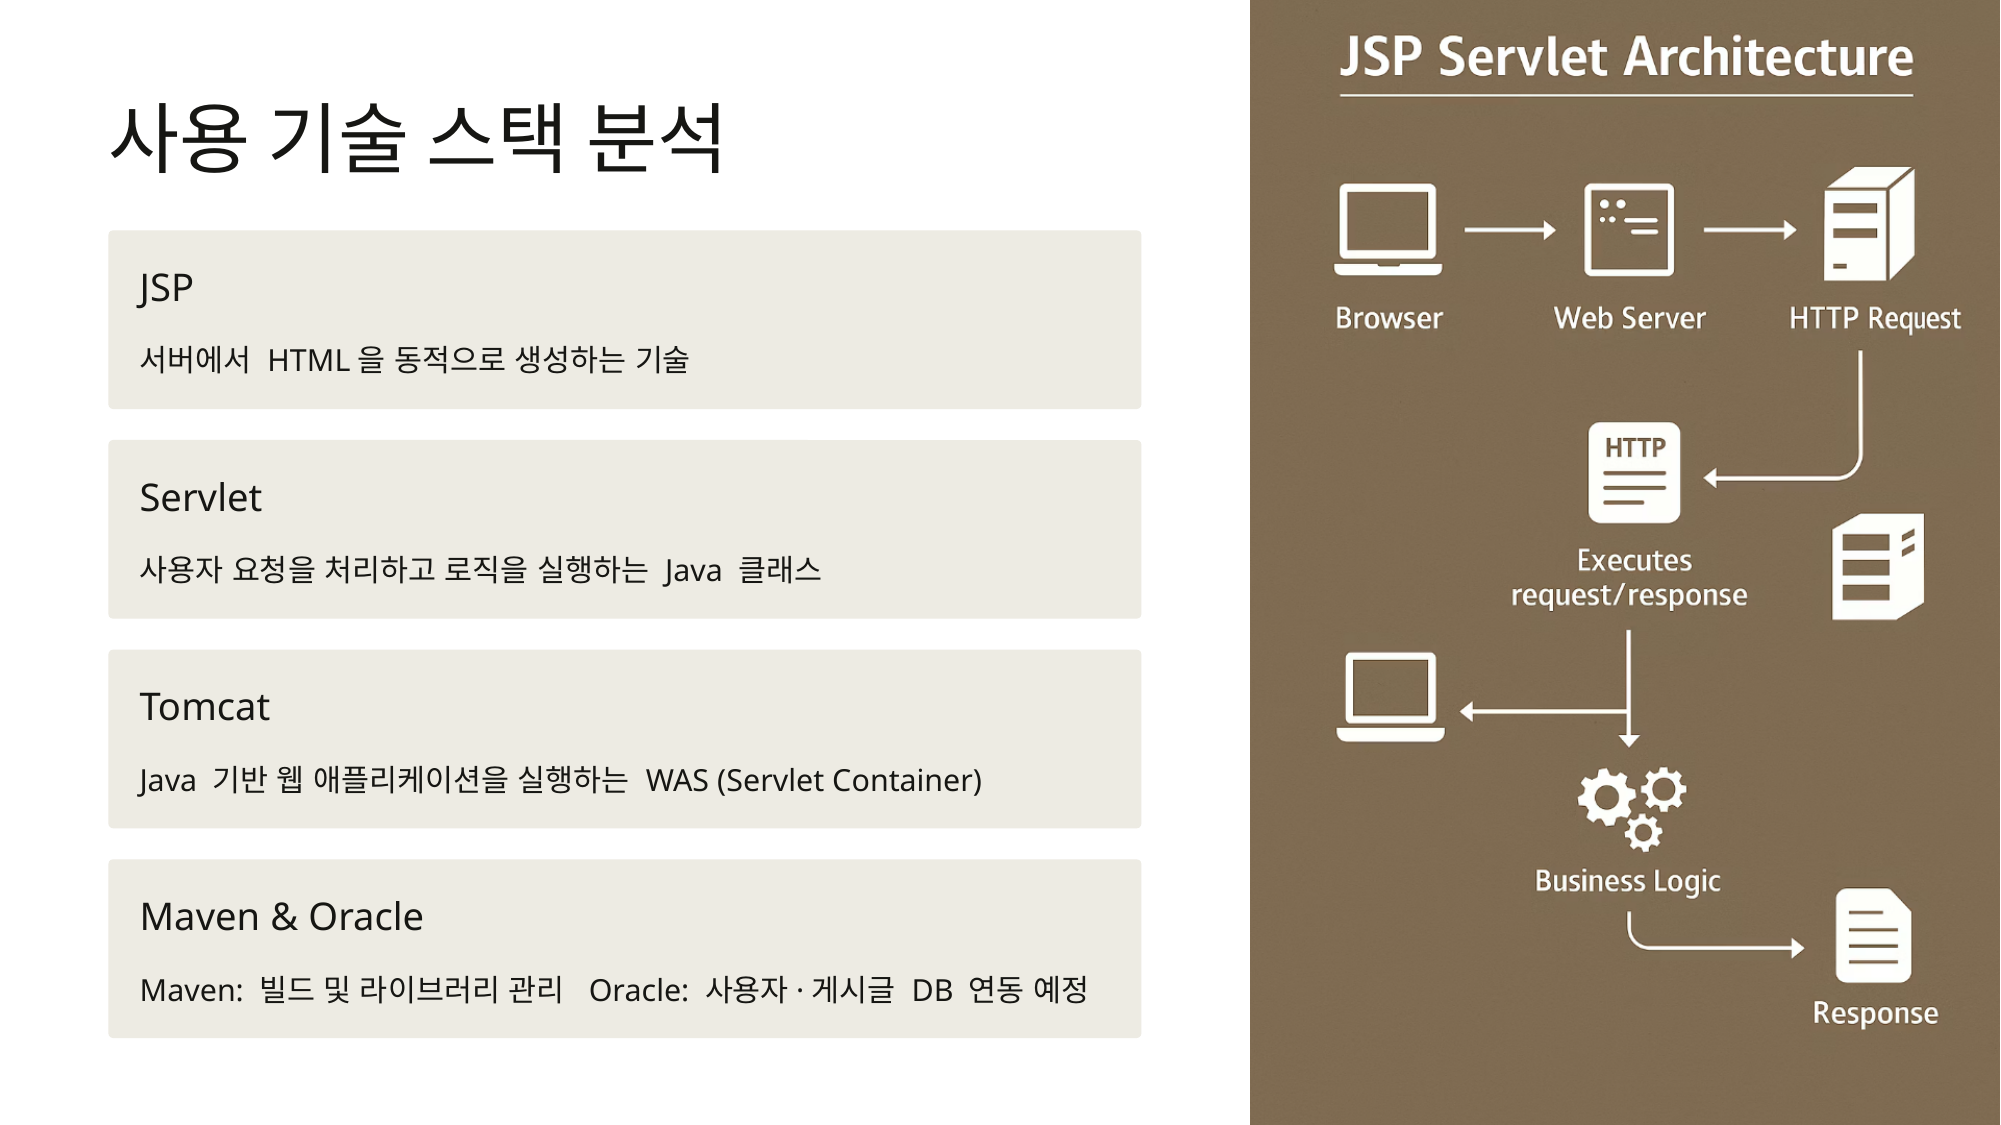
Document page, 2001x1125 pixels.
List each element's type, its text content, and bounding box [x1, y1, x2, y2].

text_box 사용 기술 스택 분석 [108, 86, 884, 184]
picture [1249, 0, 2000, 1125]
text_box [108, 230, 1142, 410]
text_box JSP [139, 261, 528, 310]
text_box Java 기반 웹 애플리케이션을 실행하는 WAS (Servlet Container) [139, 747, 1111, 798]
text_box Maven: 빌드 및 라이브러리 관리 Oracle: 사용자·게시글 DB 연동 예정 [139, 958, 1173, 1007]
text_box Maven & Oracle [139, 890, 528, 939]
text_box Servlet [139, 470, 528, 520]
text_box [108, 859, 1142, 1039]
text_box [108, 649, 1142, 829]
text_box [108, 439, 1142, 619]
text_box 사용자 요청을 처리하고 로직을 실행하는 Java 클래스 [139, 537, 1111, 588]
text_box Tomcat [139, 680, 528, 729]
text_box 서버에서 HTML을 동적으로 생성하는 기술 [139, 328, 1111, 378]
